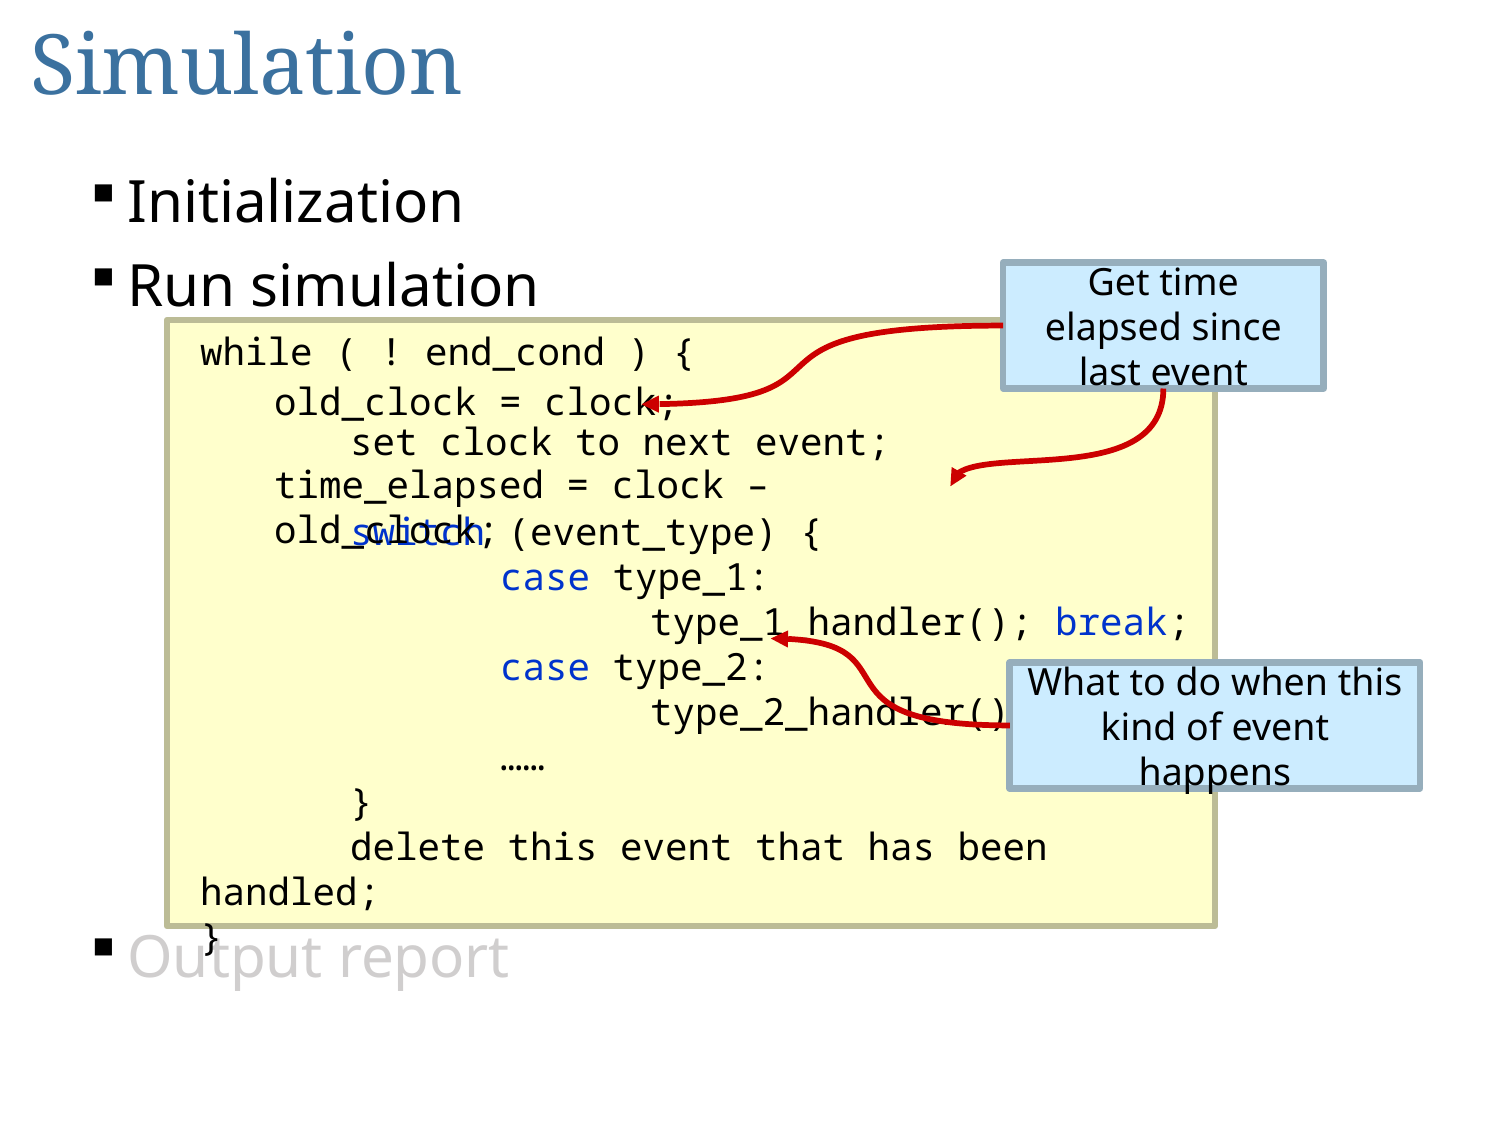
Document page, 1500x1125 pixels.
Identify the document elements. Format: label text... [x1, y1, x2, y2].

text_box time_elapsed = clock – old_clock; [259, 454, 1003, 559]
list Initialization Run simulation Output report [75, 164, 1425, 1020]
text_box What to do when this kind of event happens [1006, 659, 1423, 792]
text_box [641, 325, 1004, 405]
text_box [770, 638, 1011, 726]
text_box [164, 317, 1000, 929]
title Simulation [15, 15, 1215, 120]
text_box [1007, 330, 1107, 545]
text_box Get time elapsed since last event [1000, 259, 1327, 392]
text_box while ( ! end_cond ) { set clock to next event; switch (event_type) { case type_1: type_1_handler(); break; case type_2: type_2_handler(); break; …… } delete this event that has been handled; } [185, 320, 1215, 965]
text_box old_clock = clock; [259, 371, 1001, 431]
